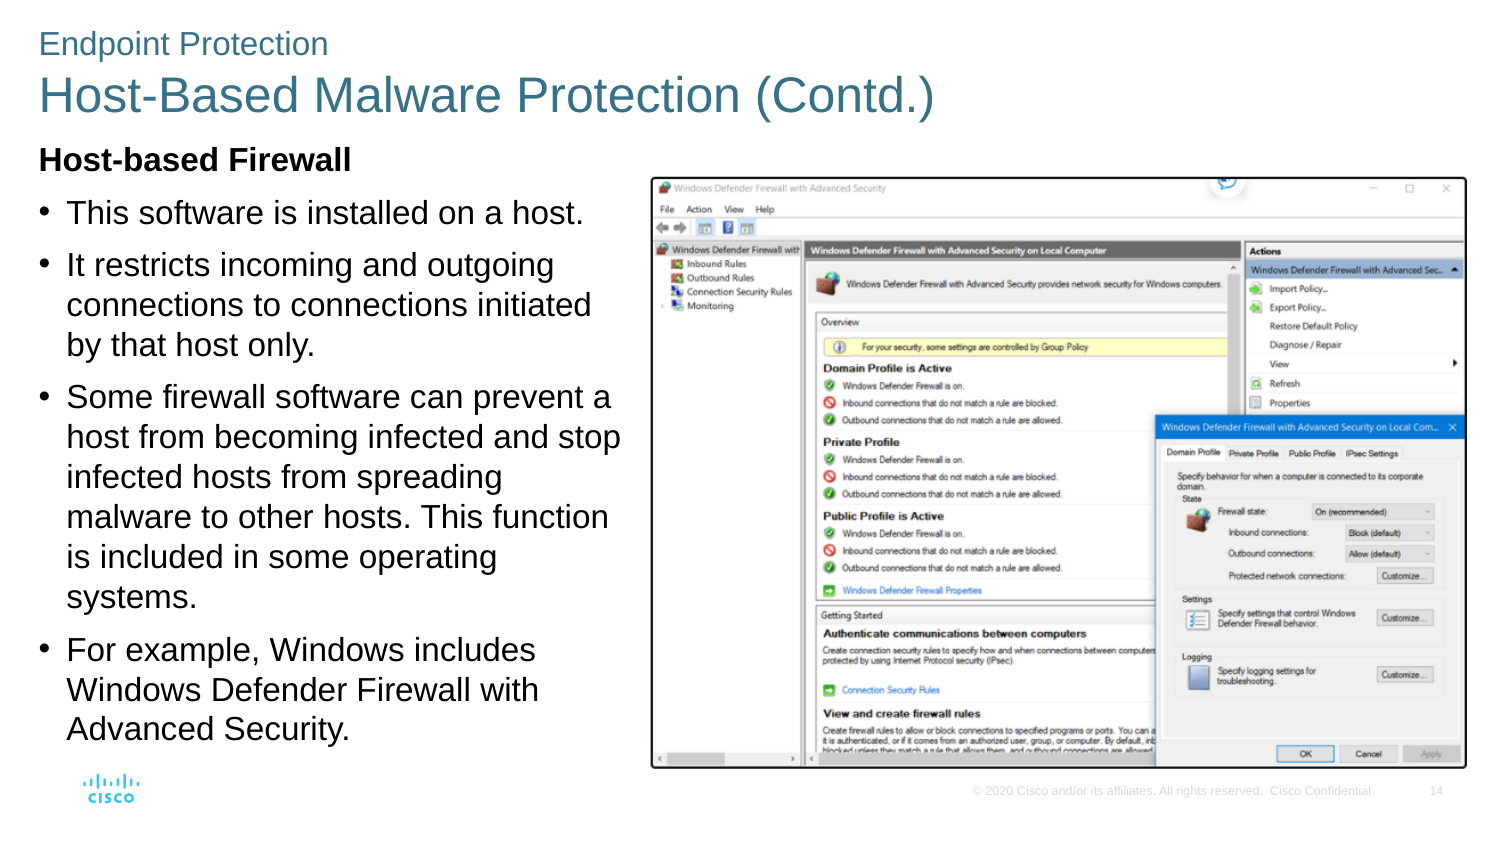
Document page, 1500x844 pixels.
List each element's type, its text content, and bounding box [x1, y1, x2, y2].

list Host-based Firewall This software is installed on a host. It restricts incoming and outgoing connections to connections initiated by that host only. Some firewall software can prevent a host from becoming infected and stop infected hosts from spreading malware to other hosts. This function is included in some operating systems. For example, Windows includes Windows Defender Firewall with Advanced Security. [23, 131, 661, 760]
text_box Endpoint Protection Host-Based Malware Protection (Contd.) [23, 10, 1500, 135]
picture [645, 170, 1468, 770]
